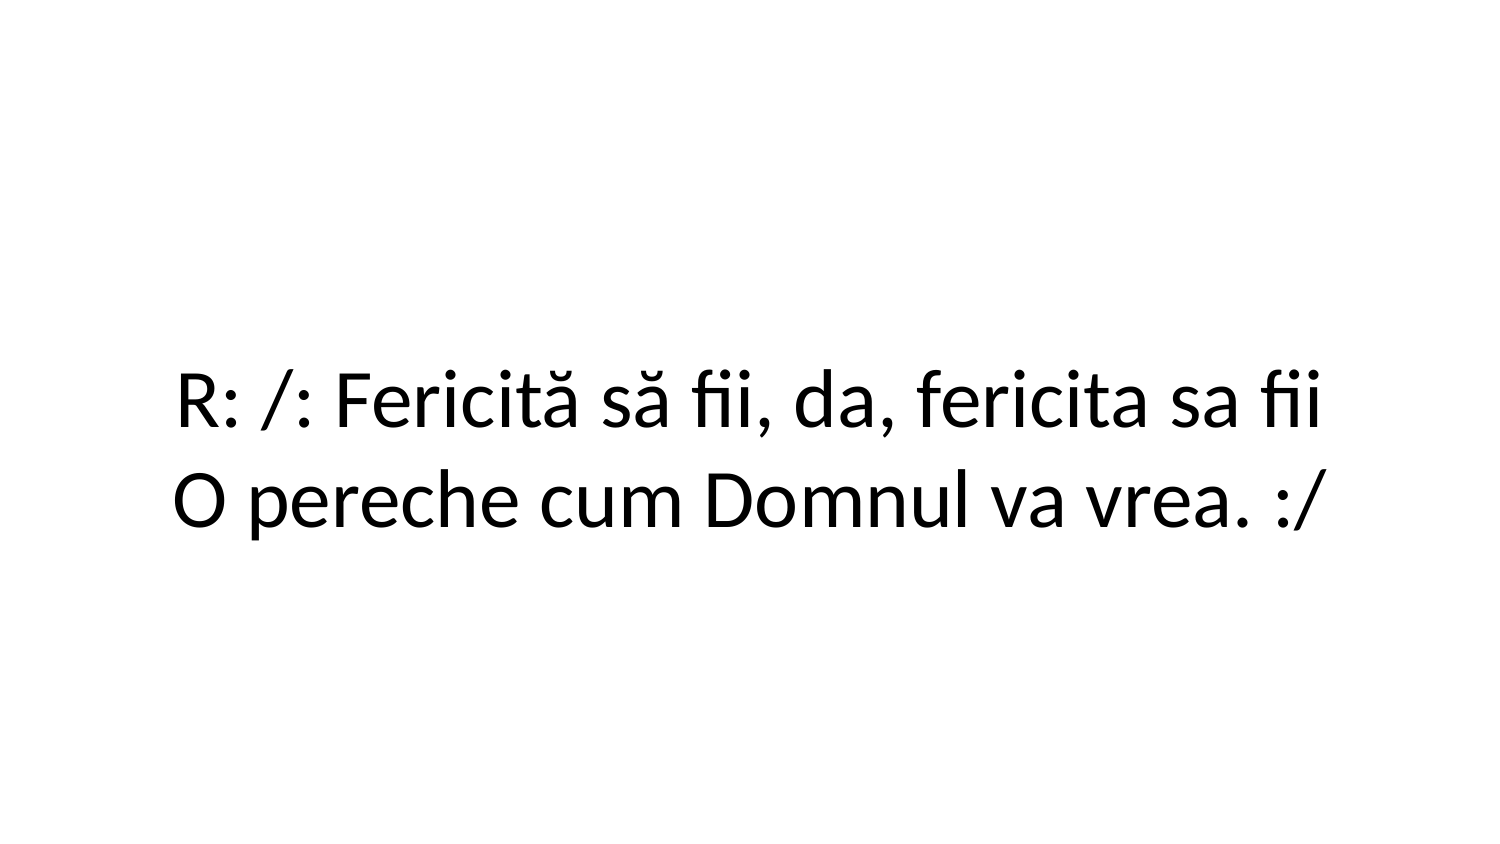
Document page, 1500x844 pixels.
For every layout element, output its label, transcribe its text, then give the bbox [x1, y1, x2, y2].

text_box R: /: Fericită să fii, da, fericita sa fii O pereche cum Domnul va vrea. :/ [157, 292, 1343, 552]
